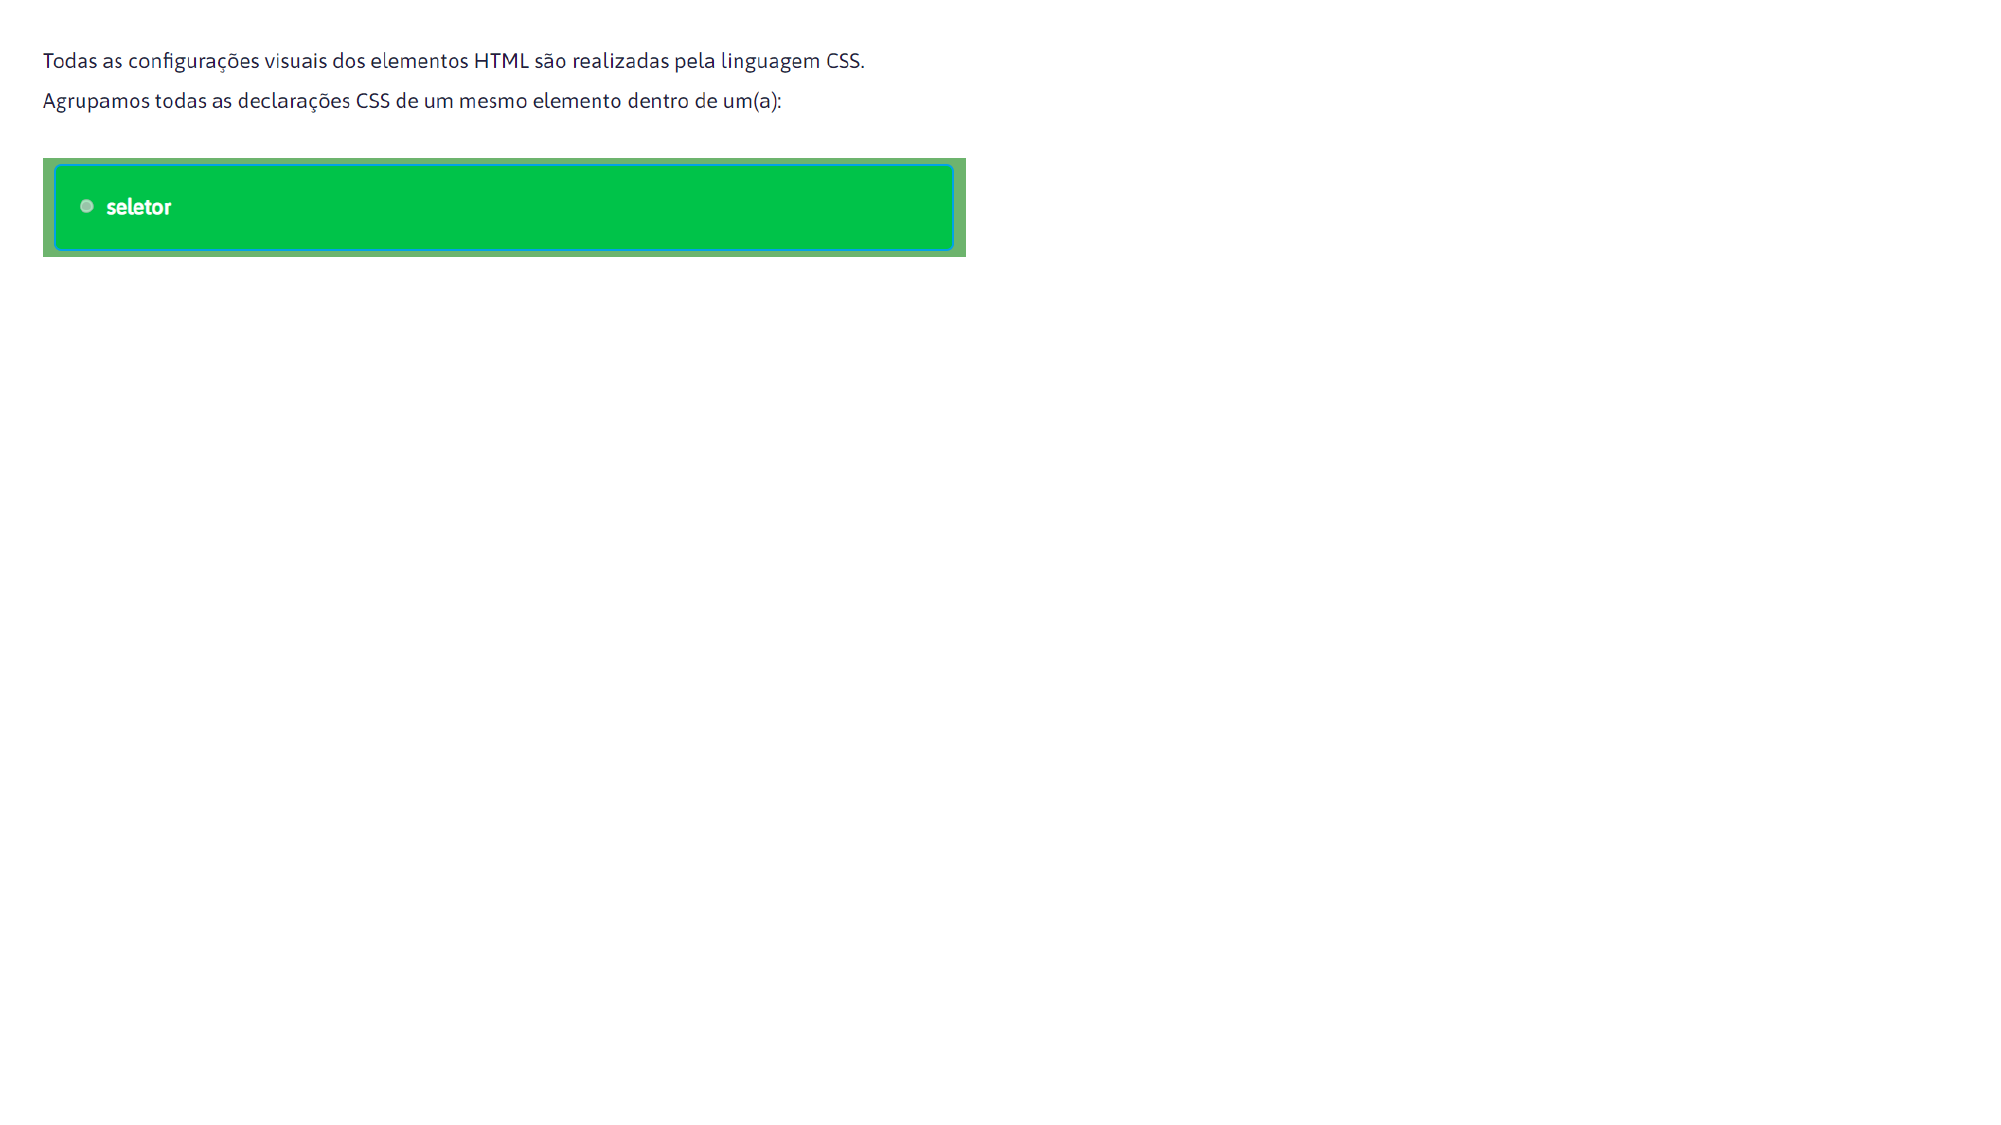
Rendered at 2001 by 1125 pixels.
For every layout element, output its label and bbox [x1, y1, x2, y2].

picture [28, 48, 972, 265]
